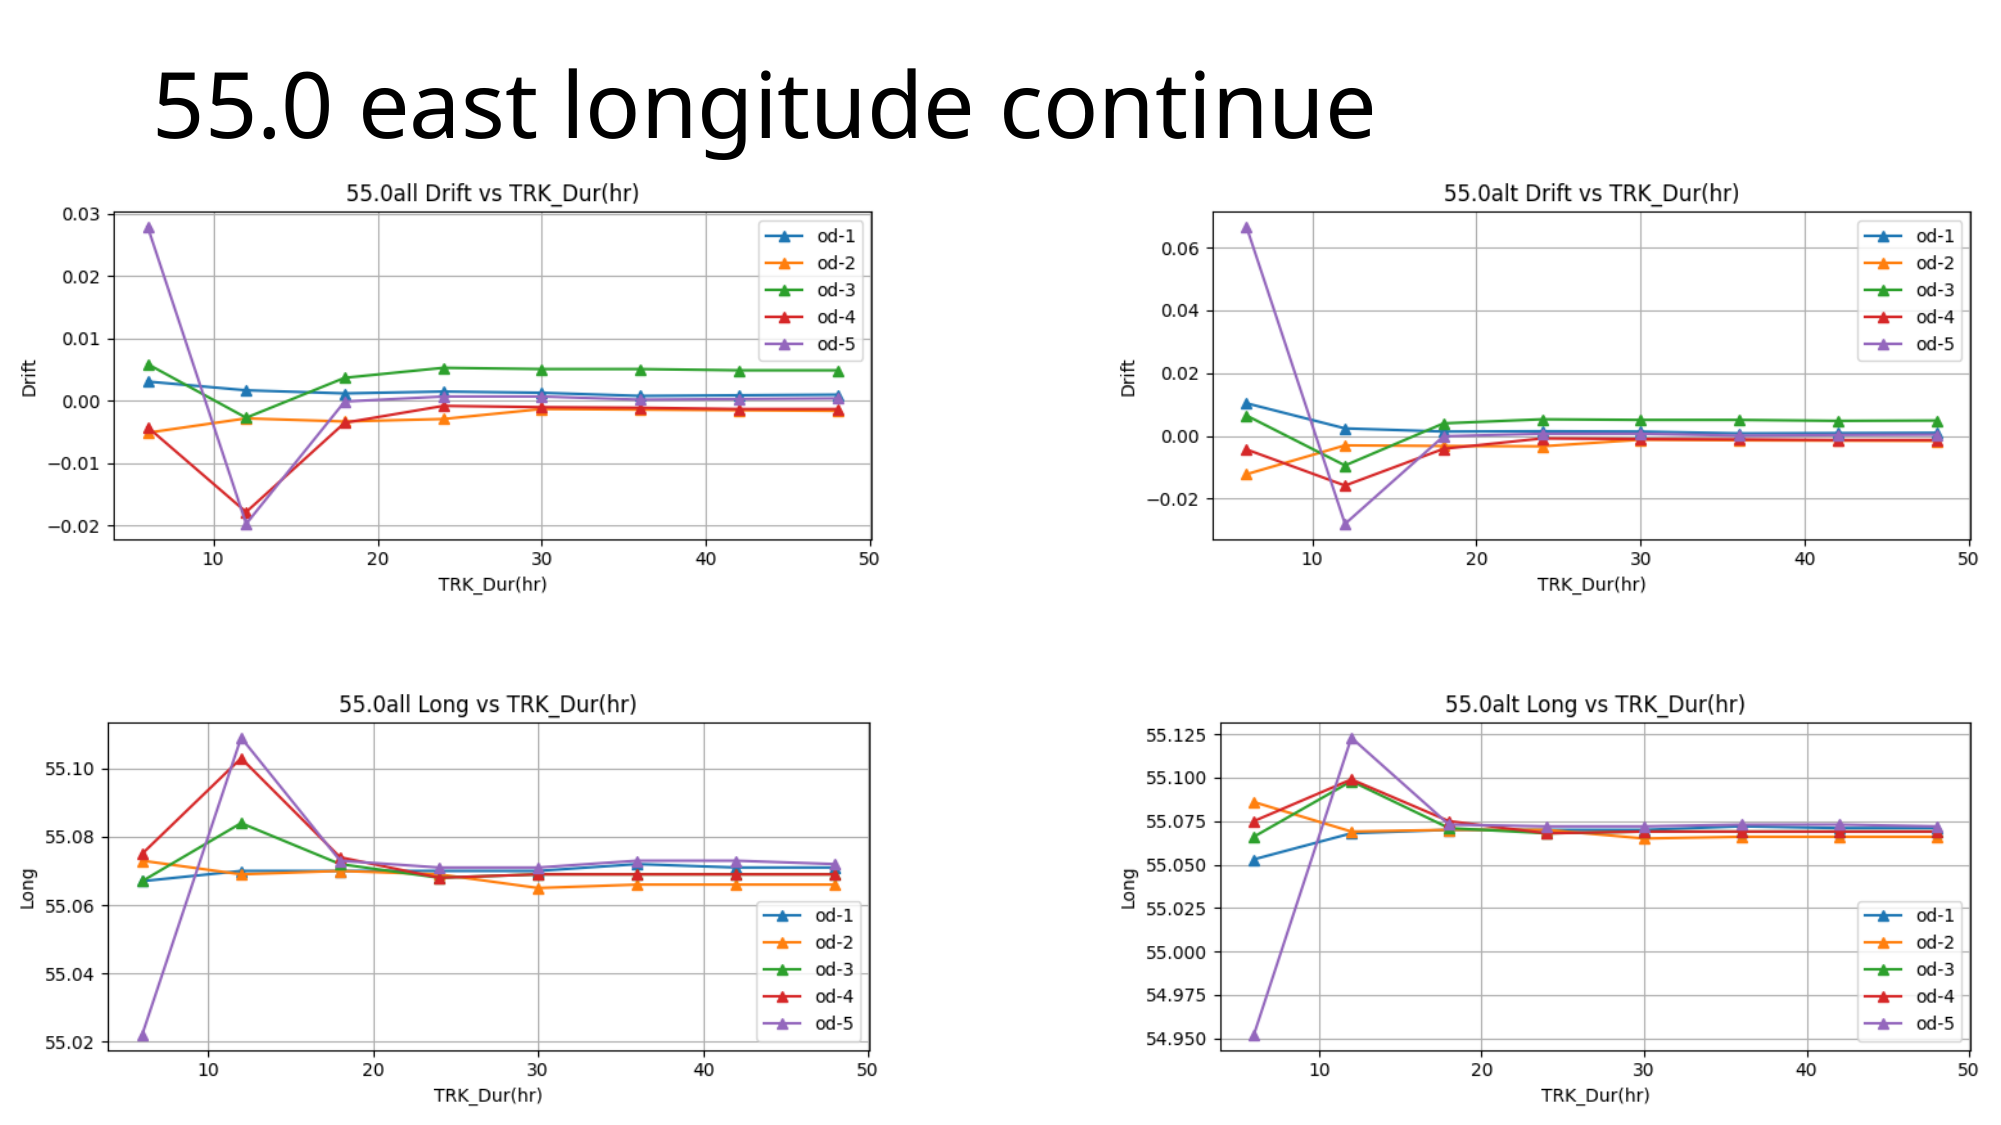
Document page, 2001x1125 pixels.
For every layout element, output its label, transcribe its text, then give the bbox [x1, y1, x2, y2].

picture [2, 164, 901, 614]
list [1101, 675, 2000, 1125]
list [0, 675, 899, 1125]
picture [1101, 164, 2000, 614]
title 55.0 east longitude continue [137, 0, 1863, 218]
